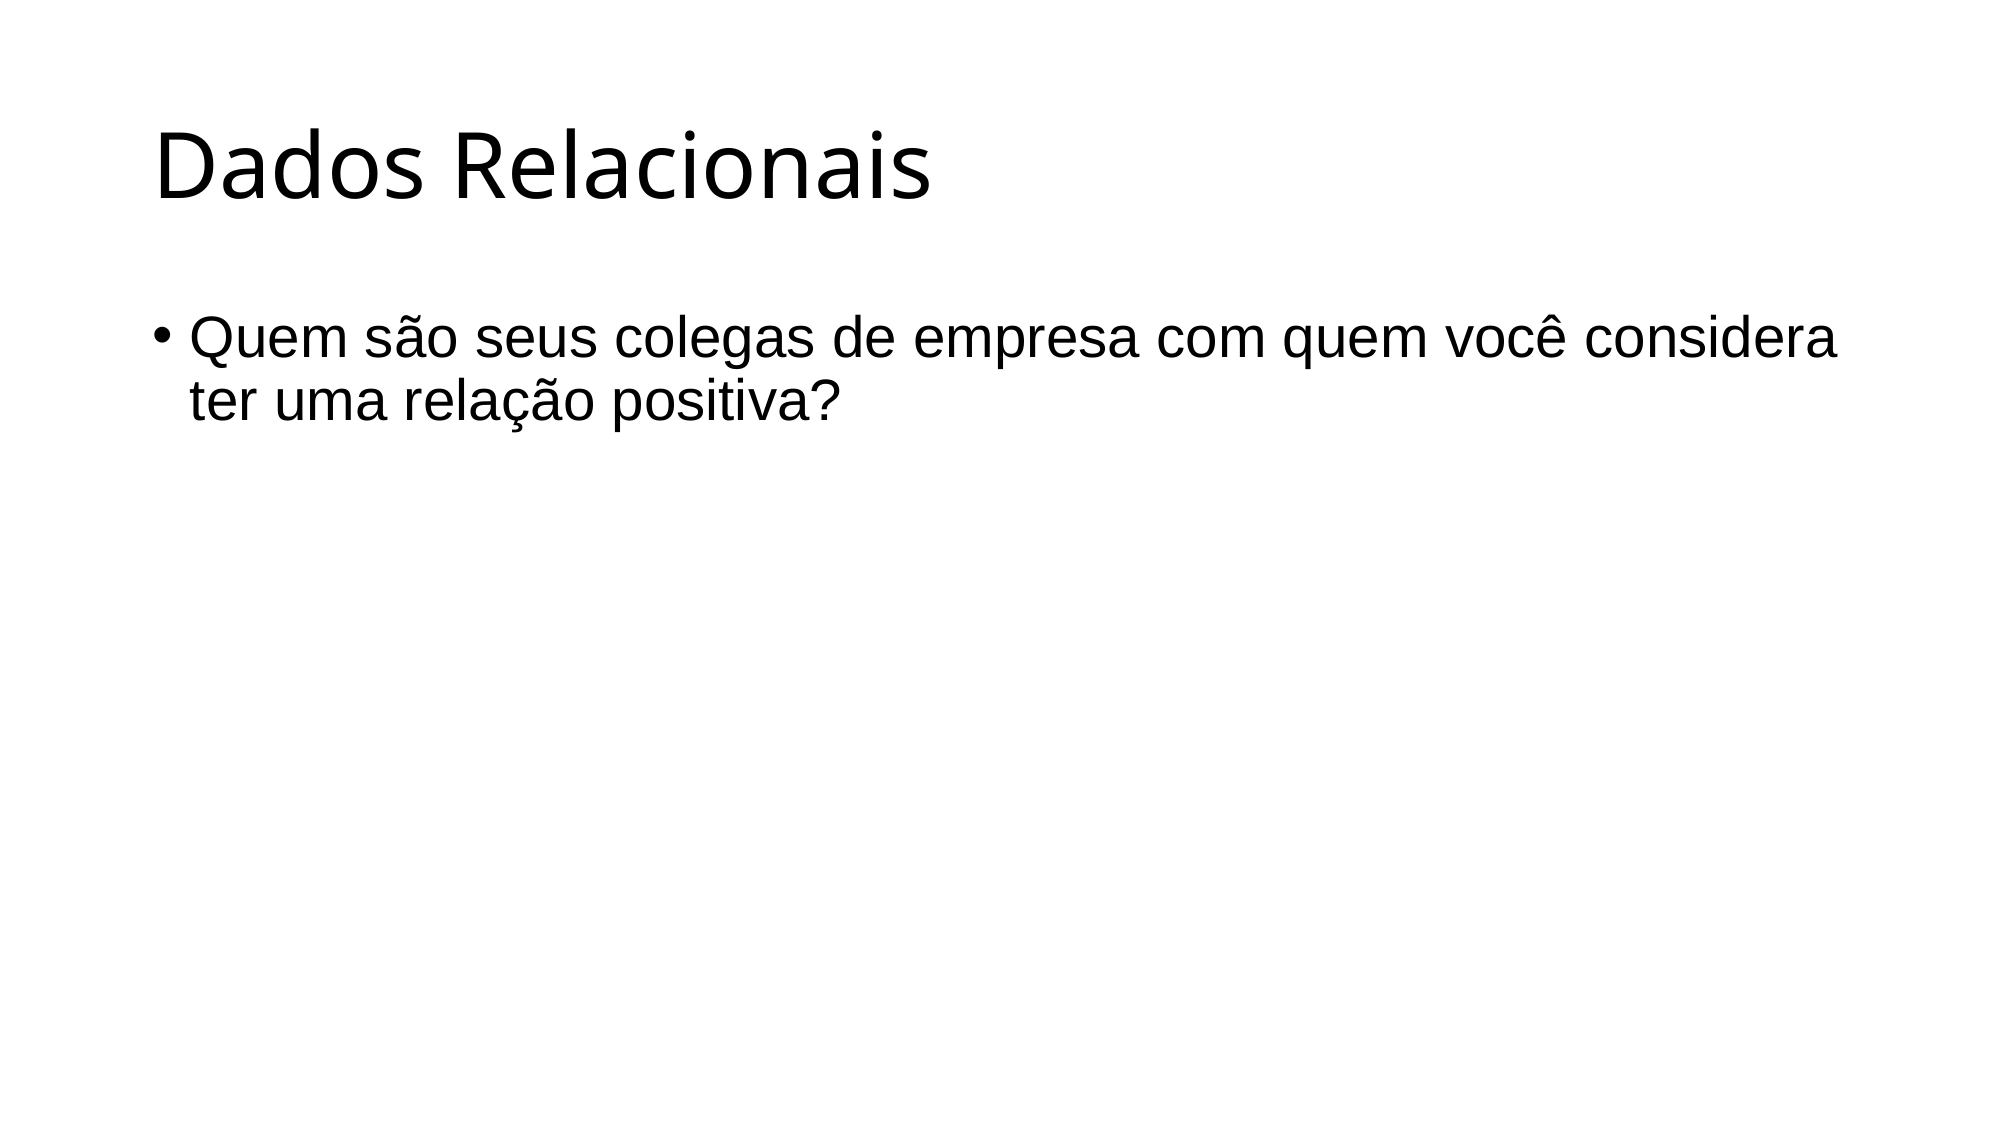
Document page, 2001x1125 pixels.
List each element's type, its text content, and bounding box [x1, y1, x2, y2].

list Quem são seus colegas de empresa com quem você considera ter uma relação positiva? [137, 299, 1863, 1014]
title Dados Relacionais [137, 59, 1863, 278]
